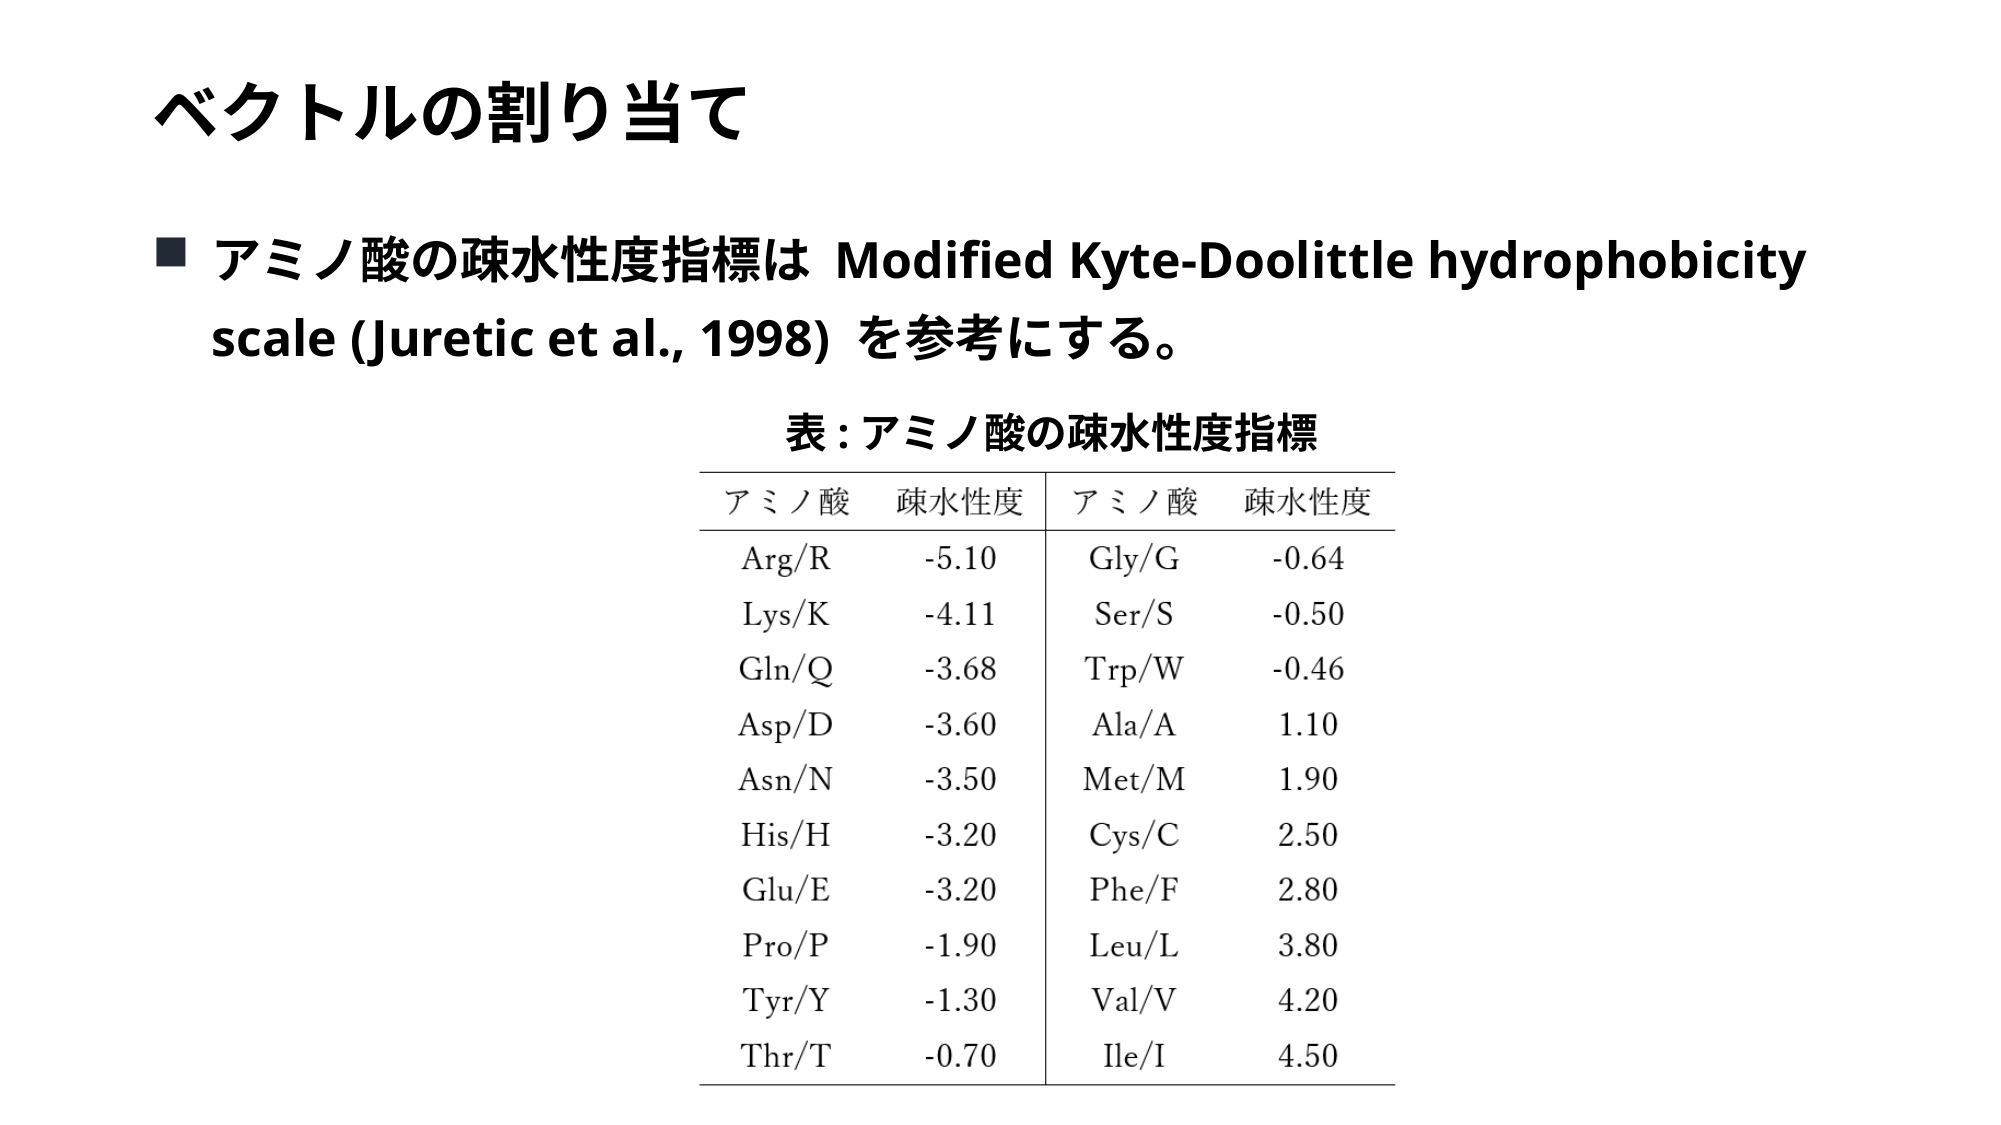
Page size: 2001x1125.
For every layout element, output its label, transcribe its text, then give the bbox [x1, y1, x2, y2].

list アミノ酸の疎水性度指標は Modified Kyte-Doolittle hydrophobicity scale (Juretic et al., 1998) を参考にする。 [137, 203, 1960, 662]
text_box 表:アミノ酸の疎水性度指標 [771, 399, 1481, 465]
picture [693, 462, 1404, 1092]
title ベクトルの割り当て [137, 43, 1863, 188]
